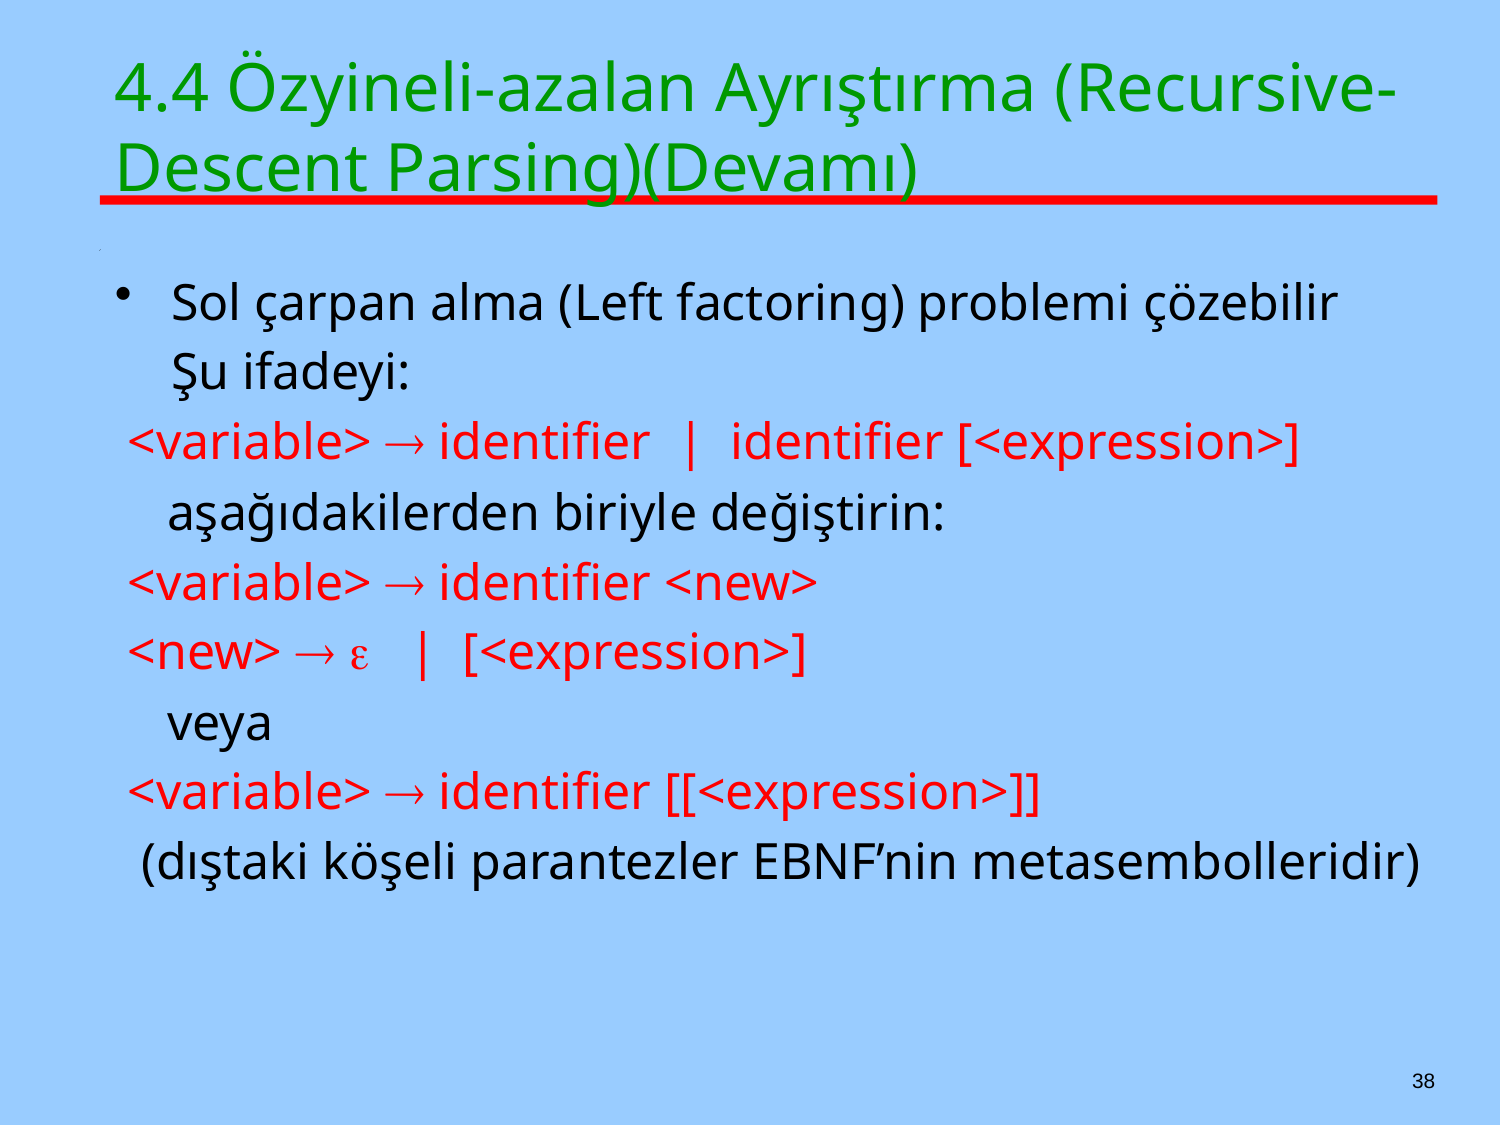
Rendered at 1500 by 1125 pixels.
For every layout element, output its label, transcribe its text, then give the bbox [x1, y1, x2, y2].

slide_number 38 [1137, 1024, 1451, 1101]
title 4.4 Özyineli-azalan Ayrıştırma (Recursive-Descent Parsing)(Devamı) [99, 37, 1438, 251]
list Sol çarpan alma (Left factoring) problemi çözebilir Şu ifadeyi: <variable>  identifier | identifier [<expression>] aşağıdakilerden biriyle değiştirin: <variable>  identifier <new> <new>   | [<expression>] veya <variable>  identifier [[<expression>]] (dıştaki köşeli parantezler EBNF’nin metasembolleridir) [99, 262, 1438, 1013]
